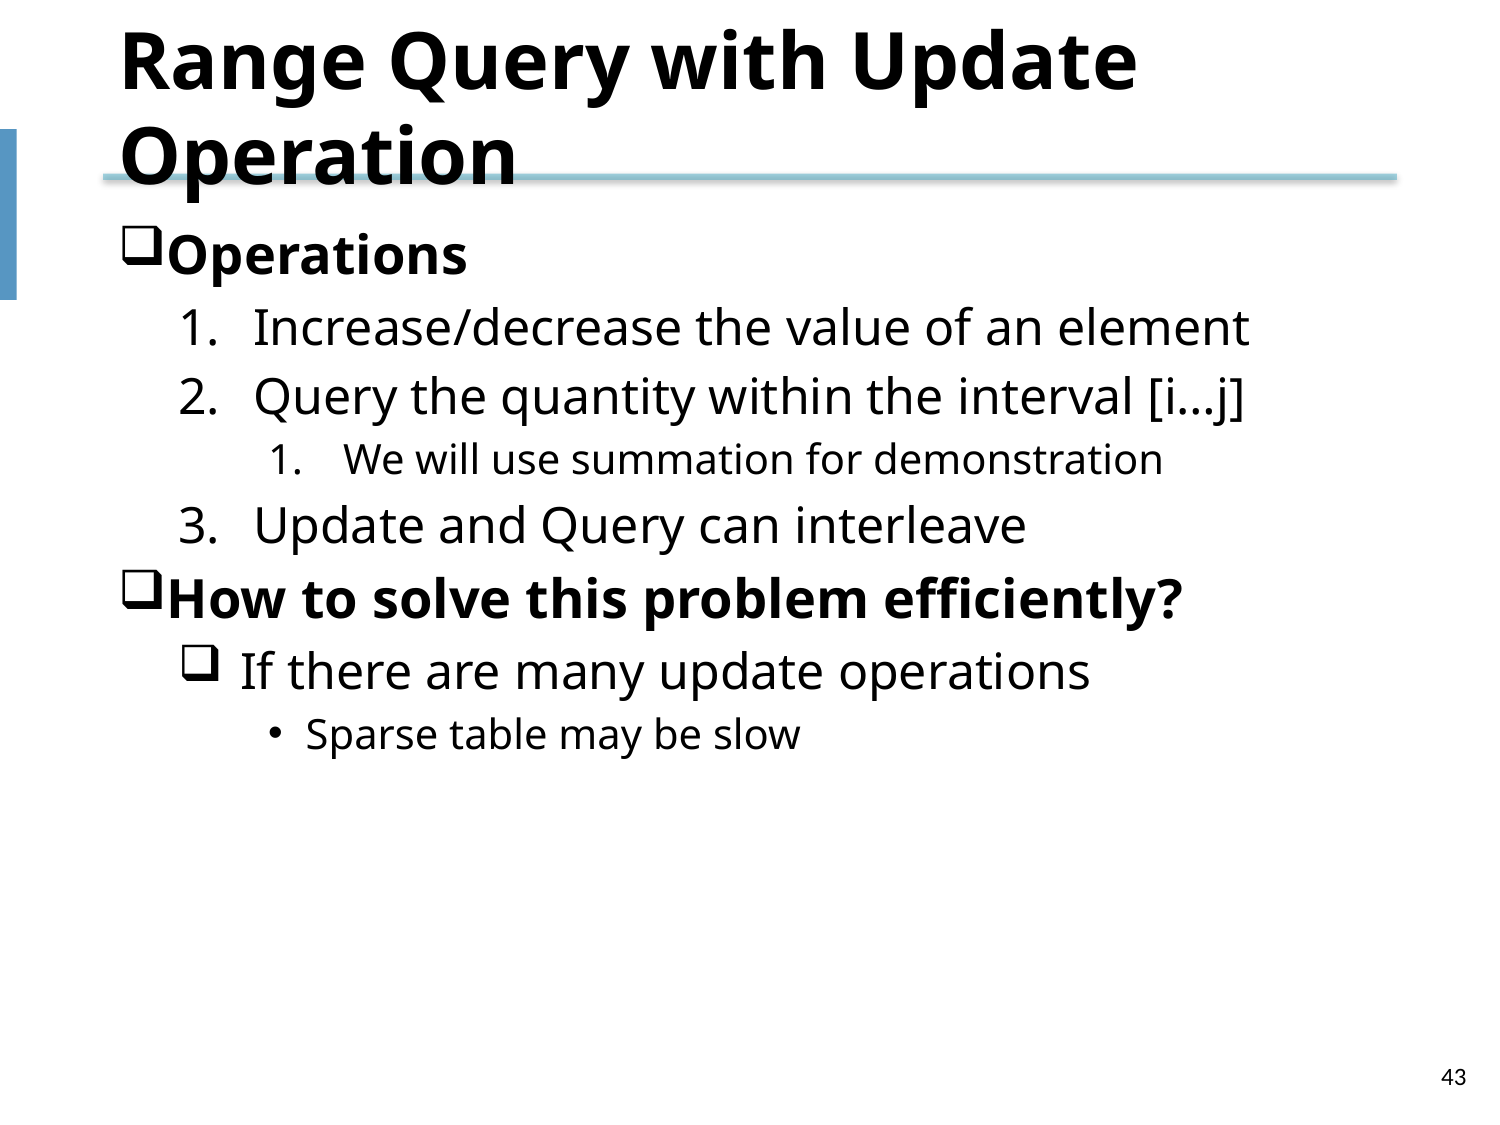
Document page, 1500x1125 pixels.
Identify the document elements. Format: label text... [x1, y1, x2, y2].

slide_number 43 [1131, 1045, 1482, 1106]
list Operations Increase/decrease the value of an element Query the quantity within the interval [i…j] We will use summation for demonstration Update and Query can interleave How to solve this problem efficiently? If there are many update operations Sparse table may be slow [103, 212, 1397, 977]
title Range Query with Update Operation [103, 25, 1397, 185]
